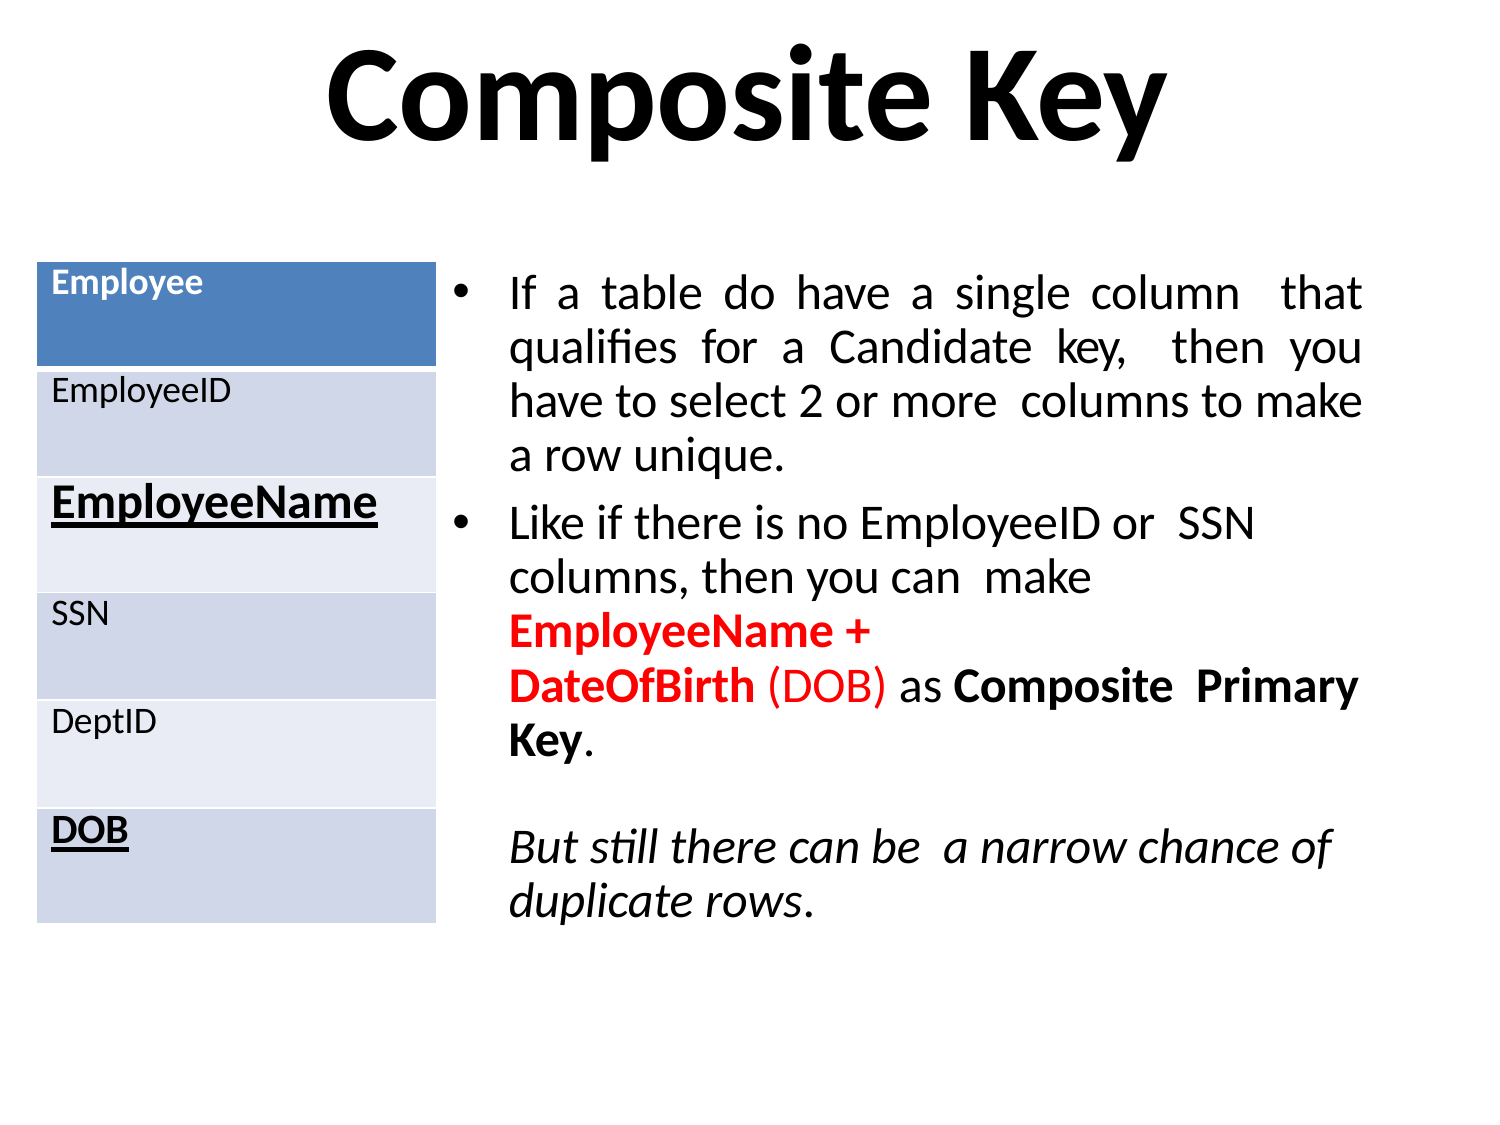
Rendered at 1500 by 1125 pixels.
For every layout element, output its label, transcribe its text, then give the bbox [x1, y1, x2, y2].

title Composite Key [323, 0, 1350, 191]
table_cell DeptID [37, 701, 436, 807]
table_cell EmployeeID [37, 372, 436, 476]
table_cell DOB [37, 809, 436, 923]
table_cell SSN [37, 593, 436, 699]
table_cell EmployeeName [37, 478, 436, 592]
text_box If a table do have a single column that qualifies for a Candidate key, then you have to select 2 or more columns to make a row unique. Like if there is no EmployeeID or SSN columns, then you can make EmployeeName + DateOfBirth (DOB) as Composite Primary Key. But still there can be a narrow chance of duplicate rows. [450, 256, 1397, 929]
table_header Employee [37, 262, 436, 366]
